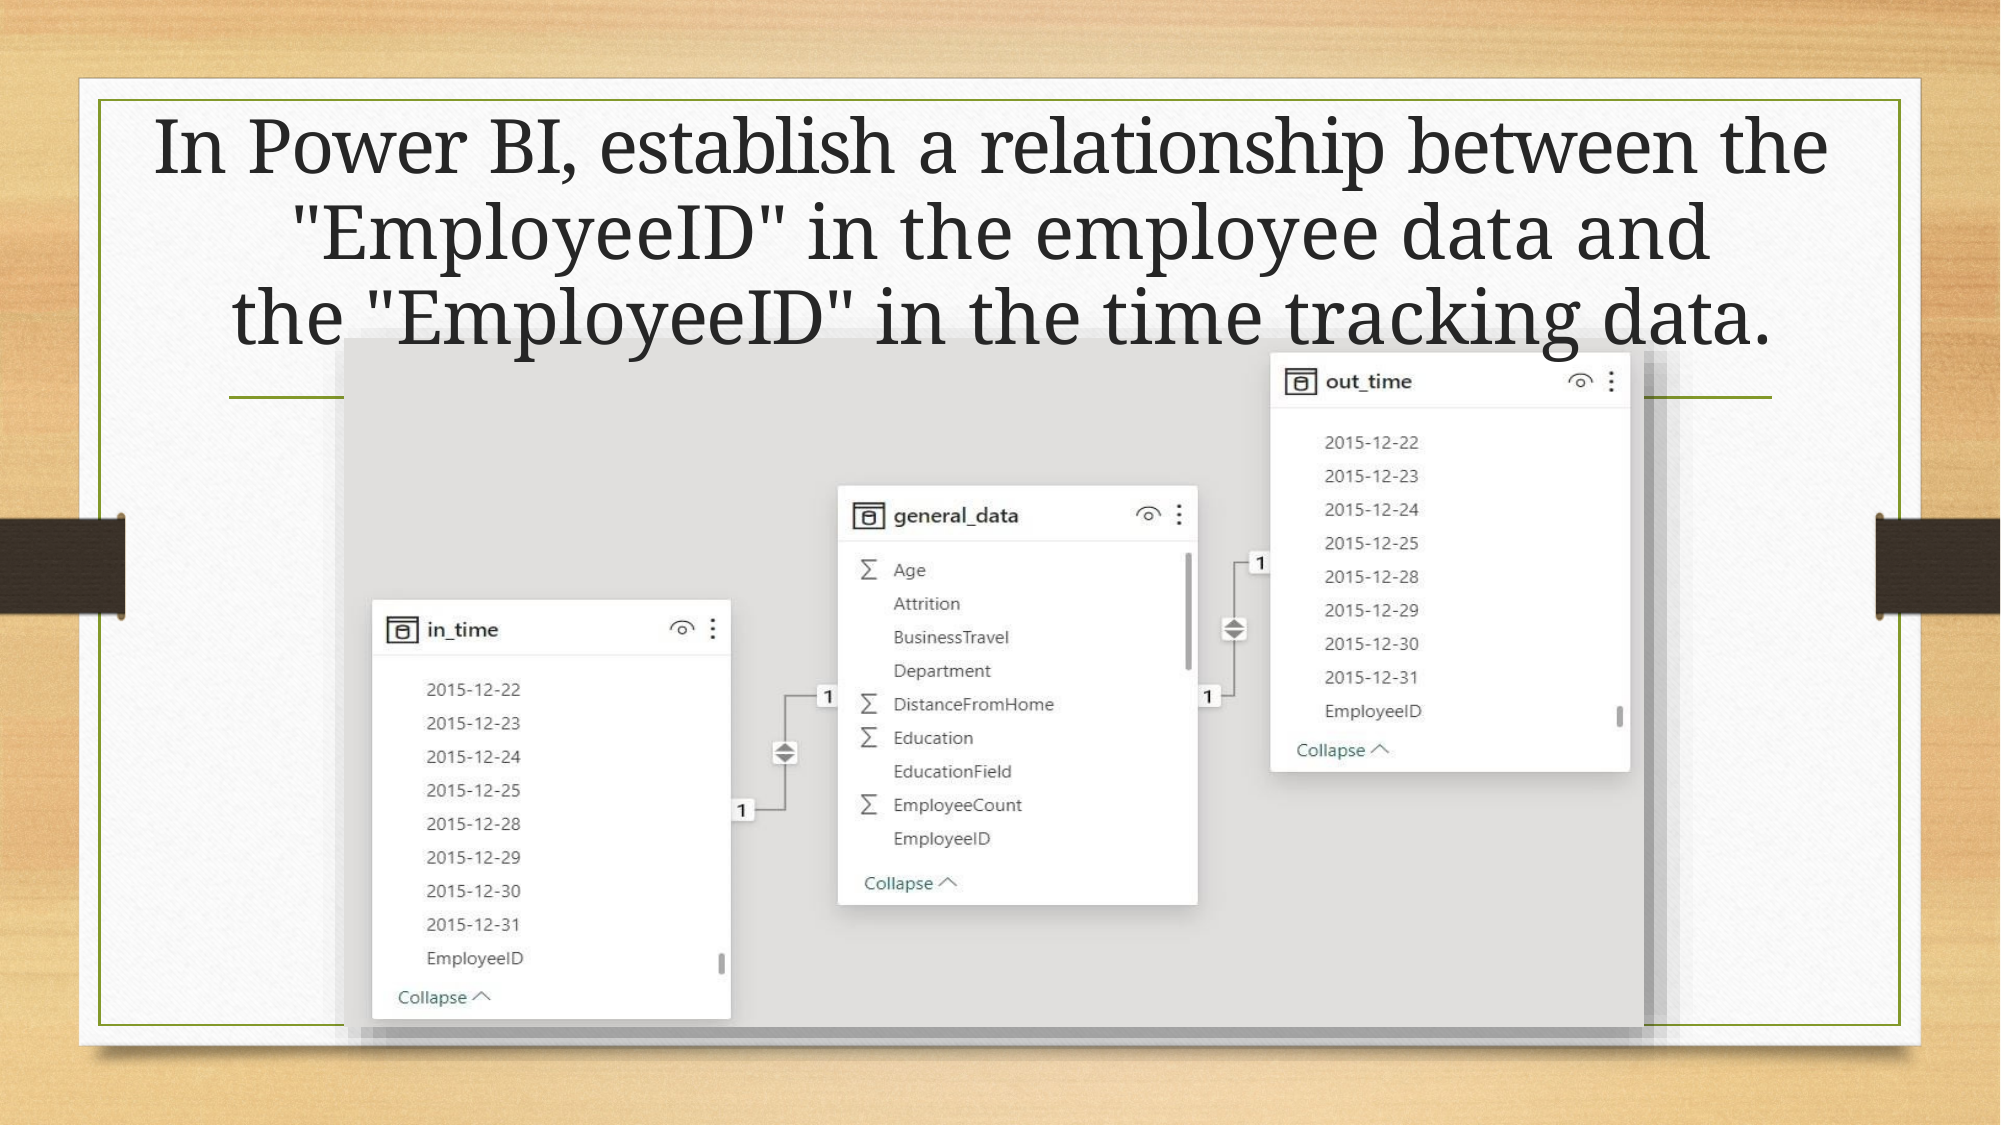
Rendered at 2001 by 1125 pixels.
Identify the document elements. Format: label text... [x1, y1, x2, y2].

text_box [193, 306, 1829, 1084]
picture [0, 0, 2001, 1125]
title In Power BI, establish a relationship between the "EmployeeID" in the employee data and the "EmployeeID" in the time tracking data. [83, 76, 1917, 360]
